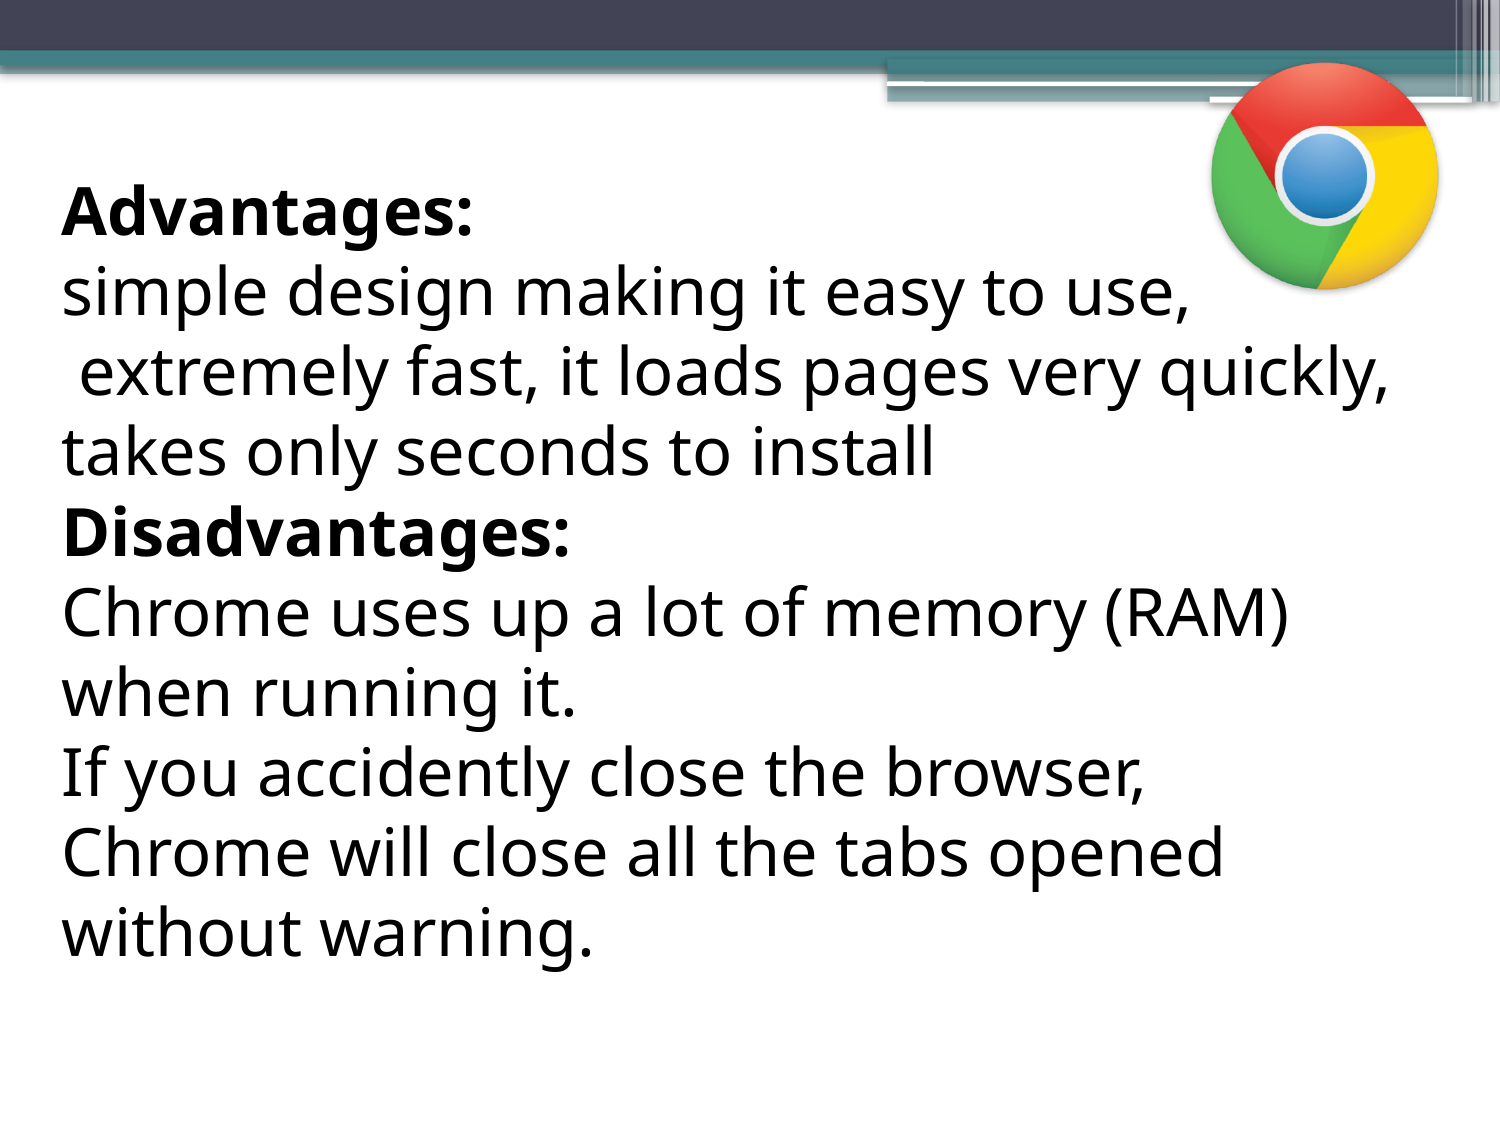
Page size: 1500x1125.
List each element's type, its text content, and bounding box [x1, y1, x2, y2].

title Advantages: simple design making it easy to use, extremely fast, it loads pages very quickly, takes only seconds to install Disadvantages: Chrome uses up a lot of memory (RAM) when running it. If you accidently close the browser, Chrome will close all the tabs opened without warning. [46, 140, 1418, 1079]
picture [1195, 46, 1454, 305]
